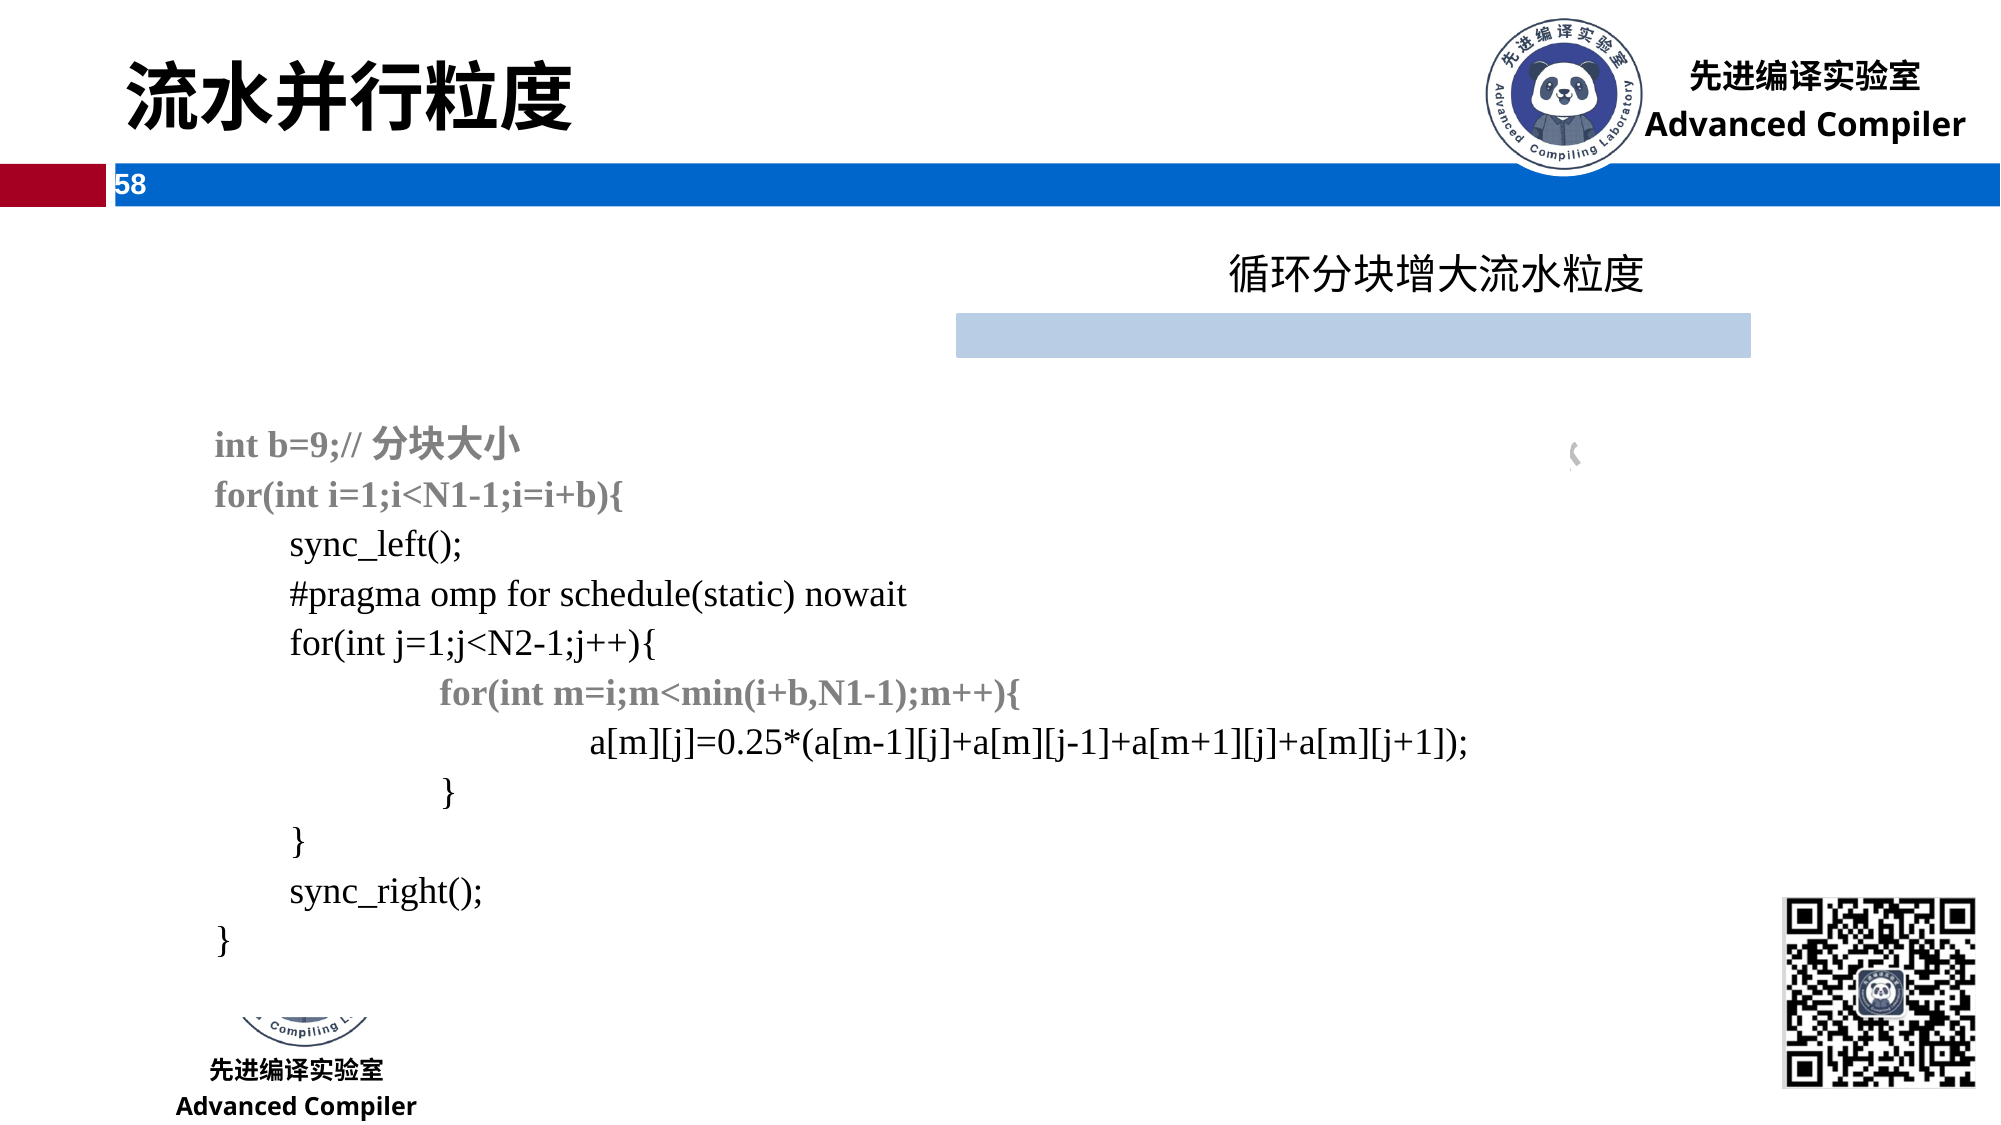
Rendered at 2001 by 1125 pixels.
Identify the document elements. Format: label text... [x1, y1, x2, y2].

text_box int b=9;//分块大小 for(int i=1;i<N1-1;i=i+b){ sync_left(); #pragma omp for schedule(static) nowait for(int j=1;j<N2-1;j++){ for(int m=i;m<min(i+b,N1-1);m++){ a[m][j]=0.25*(a[m-1][j]+a[m][j-1]+a[m+1][j]+a[m][j+1]); } } sync_right(); } [124, 363, 1570, 1018]
picture [1782, 897, 1976, 1089]
picture [1498, 9, 1630, 38]
text_box 循环分块增大流水粒度 [1213, 240, 1750, 305]
title 流水并行粒度 [109, 38, 2000, 150]
picture [233, 1018, 375, 1054]
text_box [958, 314, 1750, 357]
picture [1500, 150, 1627, 177]
